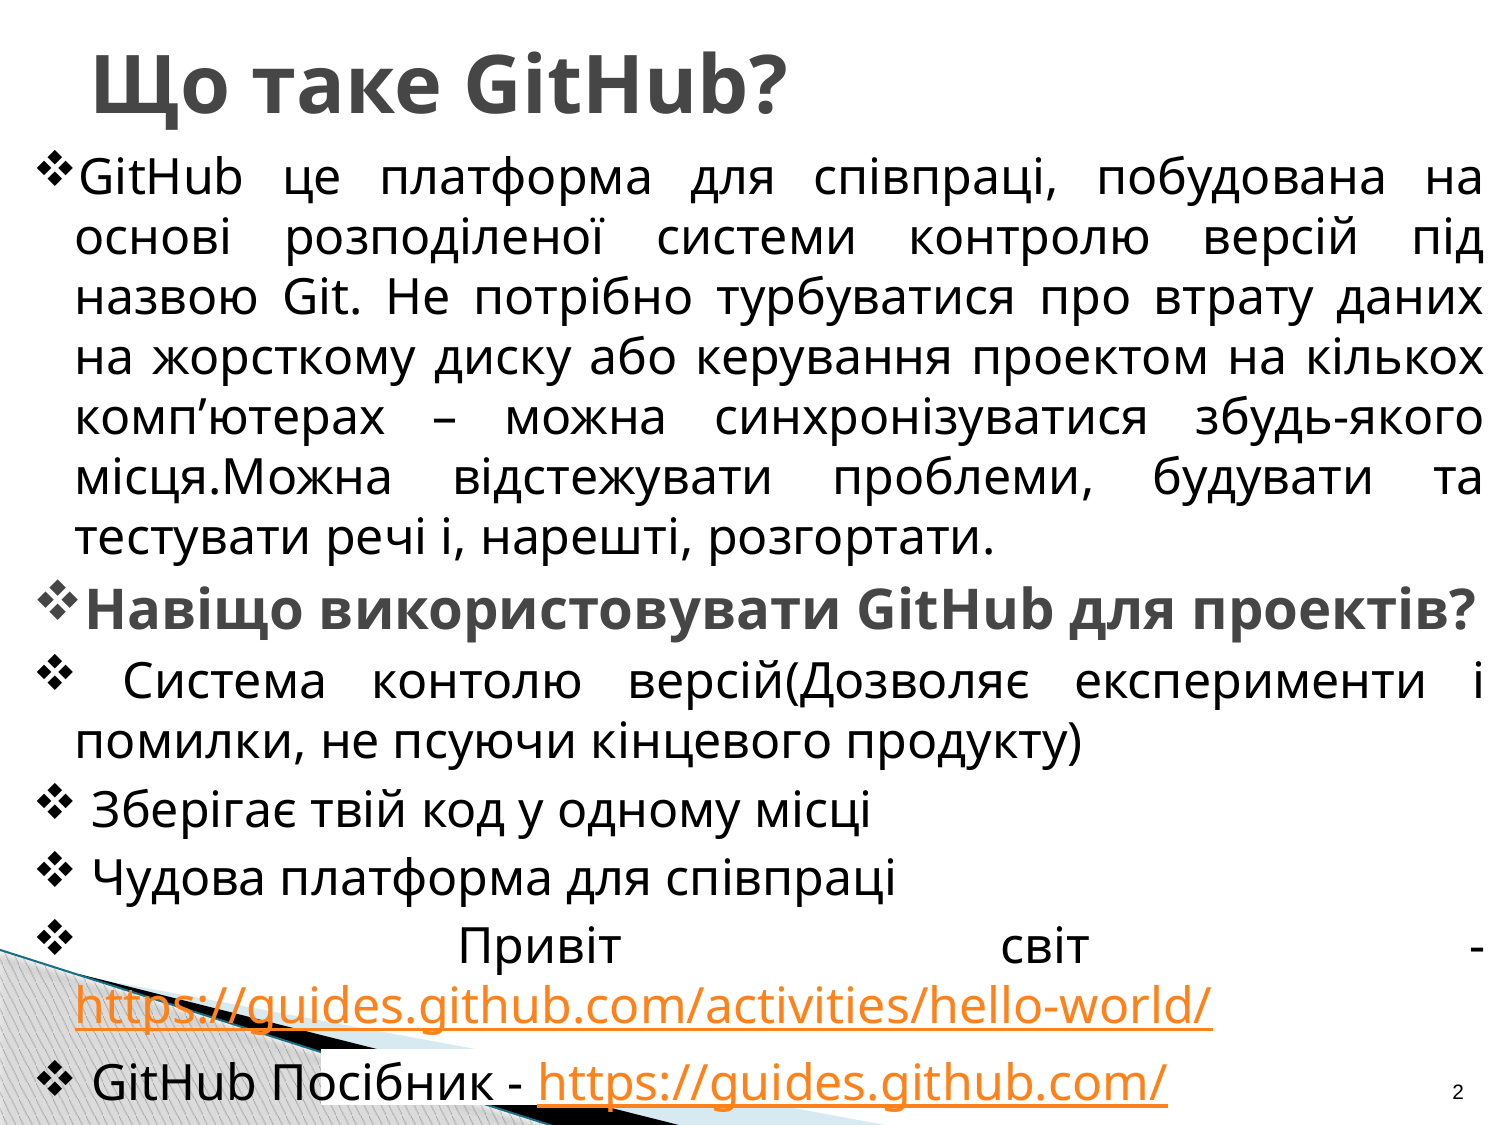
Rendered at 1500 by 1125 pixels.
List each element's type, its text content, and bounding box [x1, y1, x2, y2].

slide_number 2 [1418, 1051, 1479, 1112]
title Що таке GitHub? [75, 24, 1425, 138]
list GitHub це платформа для співпраці, побудована на основі розподіленої системи контролю версій під назвою Git. Не потрібно турбуватися про втрату даних на жорсткому диску або керування проектом на кількох комп’ютерах – можна синхронізуватися збудь-якого місця.Можна відстежувати проблеми, будувати та тестувати речі і, нарешті, розгортати. Навіщо використовувати GitHub для проектів? Система контолю версій(Дозволяє експерименти і помилки, не псуючи кінцевого продукту) Зберігає твій код у одному місці Чудова платформа для співпраці Привіт світ - https://guides.github.com/activities/hello-world/ GitHub Посібник - https://guides.github.com/ [0, 137, 1500, 1125]
